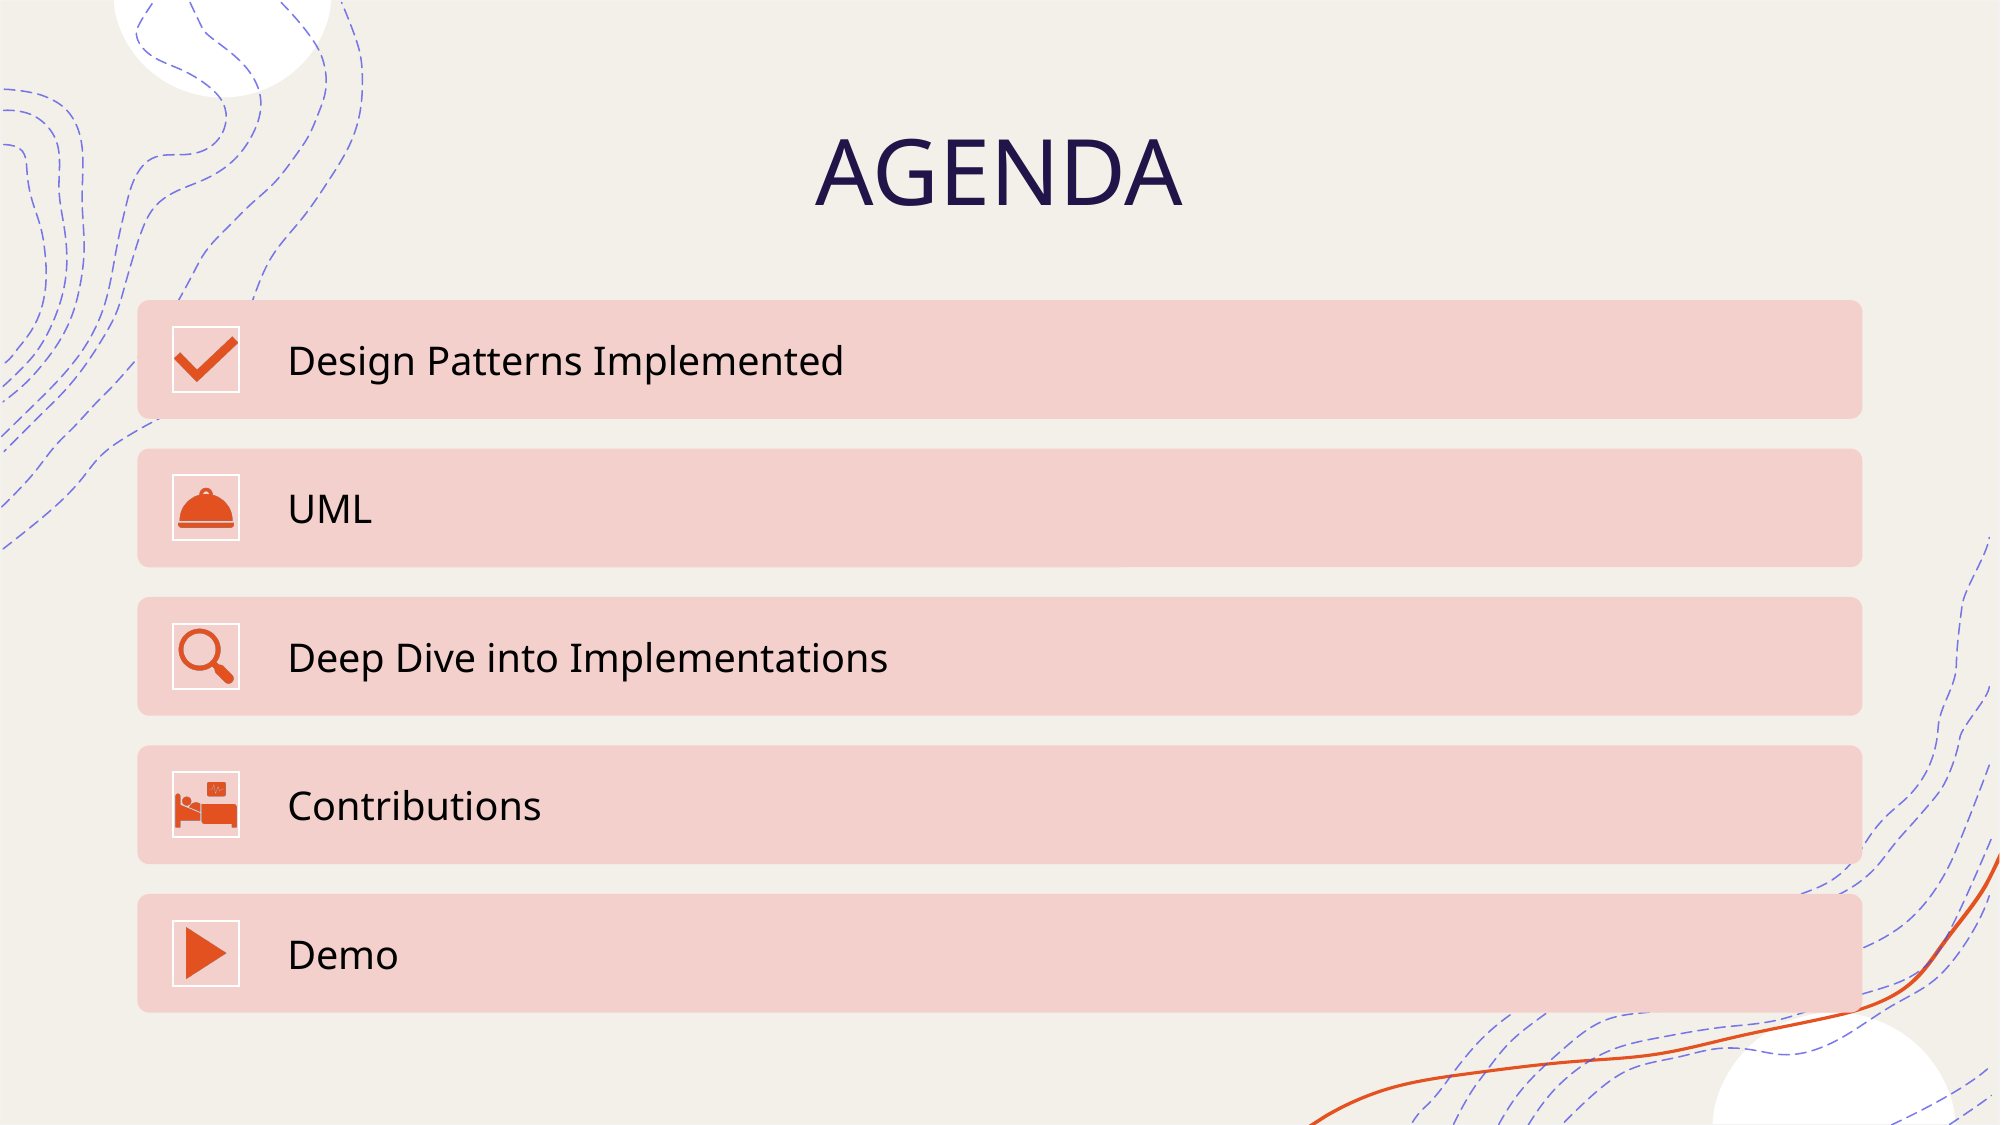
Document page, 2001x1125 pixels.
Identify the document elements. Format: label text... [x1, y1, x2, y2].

title AGENDA [137, 59, 1863, 278]
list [137, 299, 1863, 1014]
